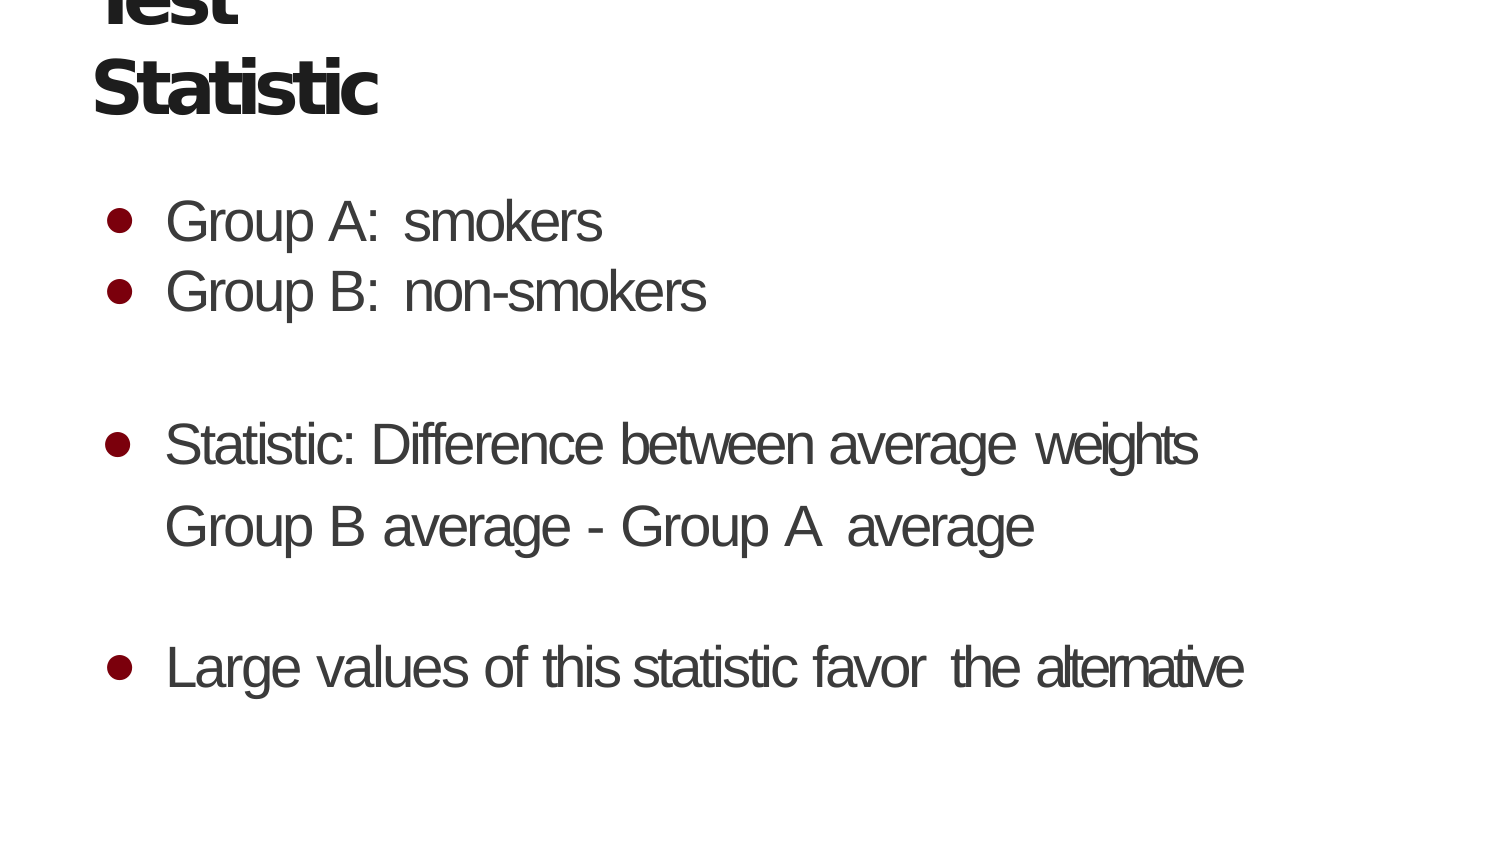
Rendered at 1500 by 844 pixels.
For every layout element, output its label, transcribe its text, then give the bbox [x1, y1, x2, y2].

text_box Group A: smokers Group B: non-smokers Statistic: Difference between average weights Group B average - Group A average Large values of this statistic favor the alternative [100, 180, 1384, 700]
title Test Statistic [87, 0, 559, 130]
